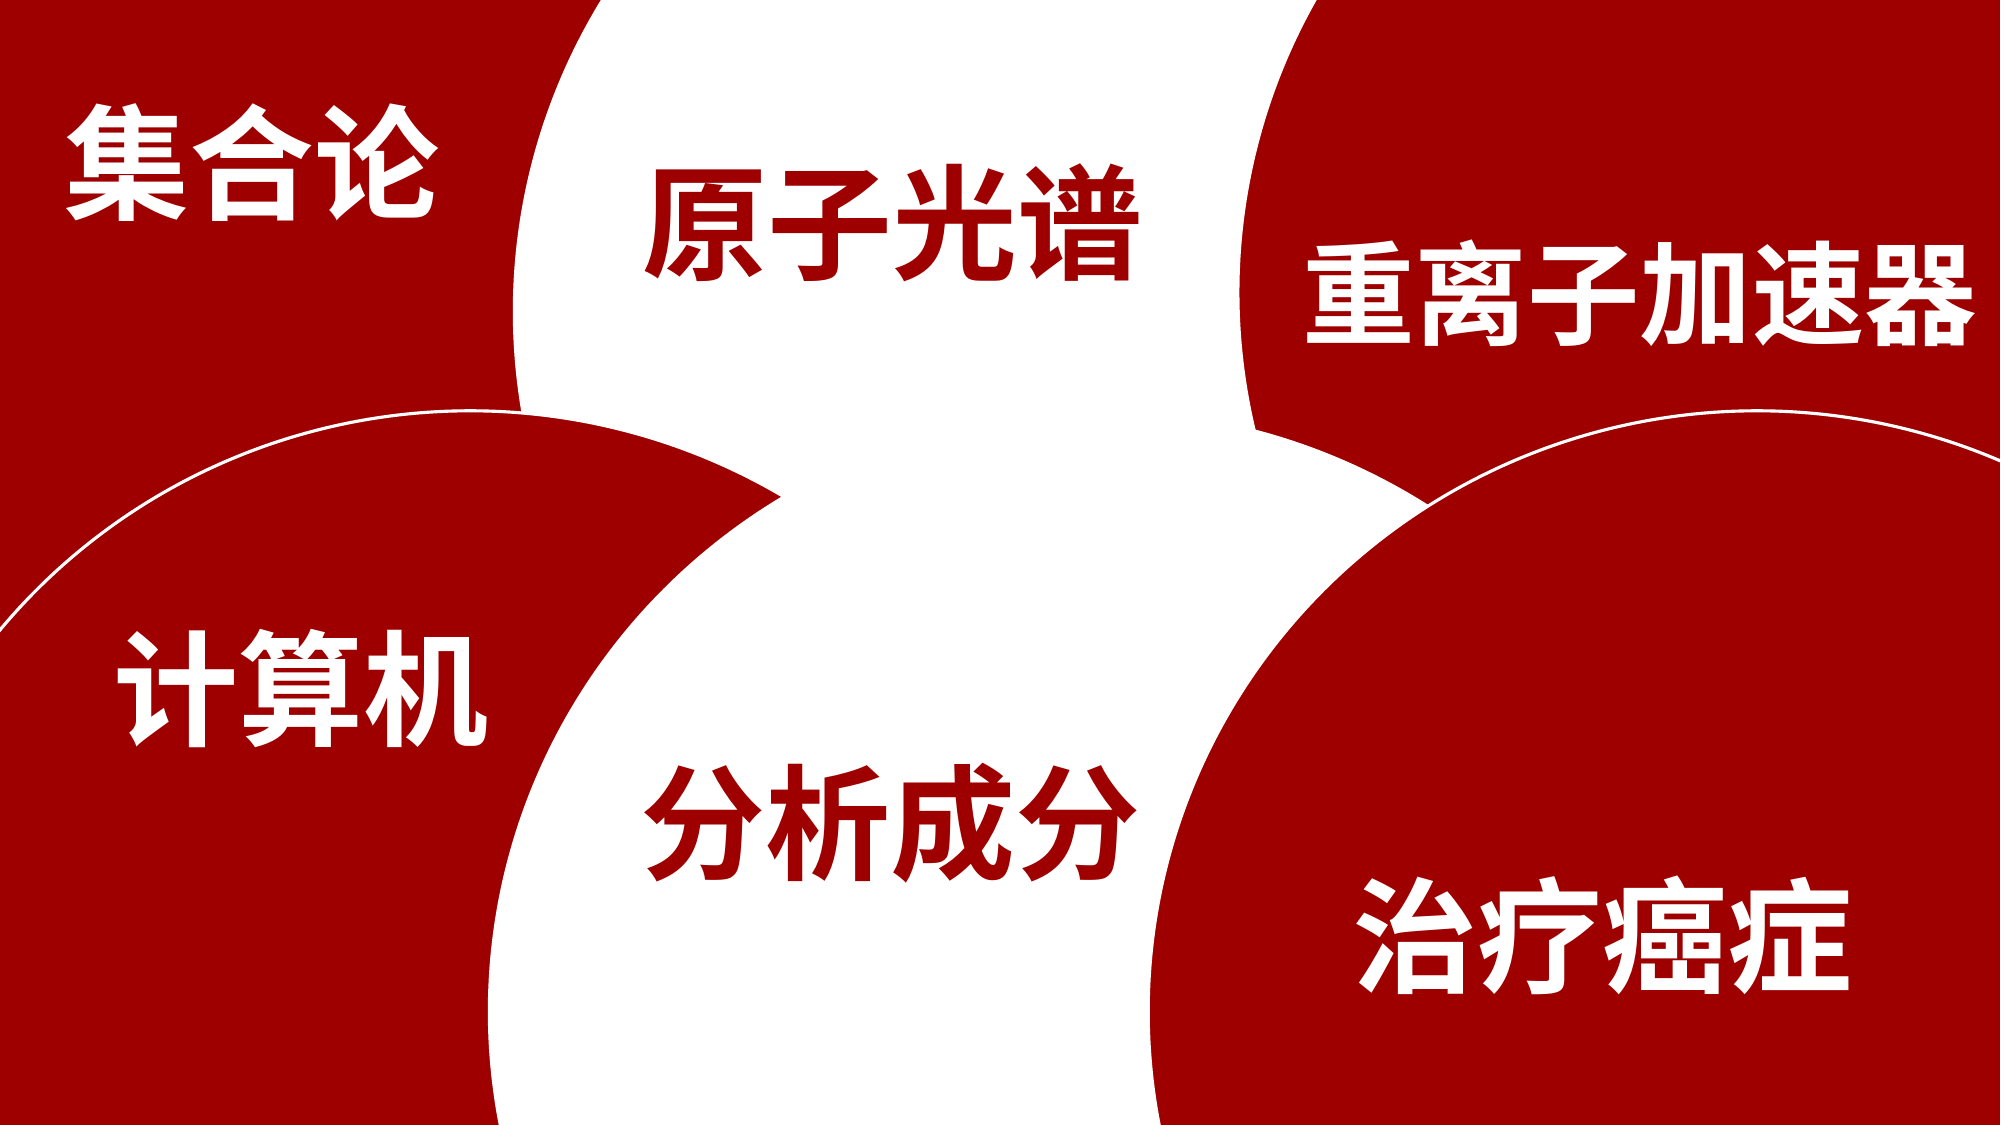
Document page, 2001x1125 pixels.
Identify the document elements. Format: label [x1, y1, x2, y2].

text_box [0, 0, 2000, 1125]
